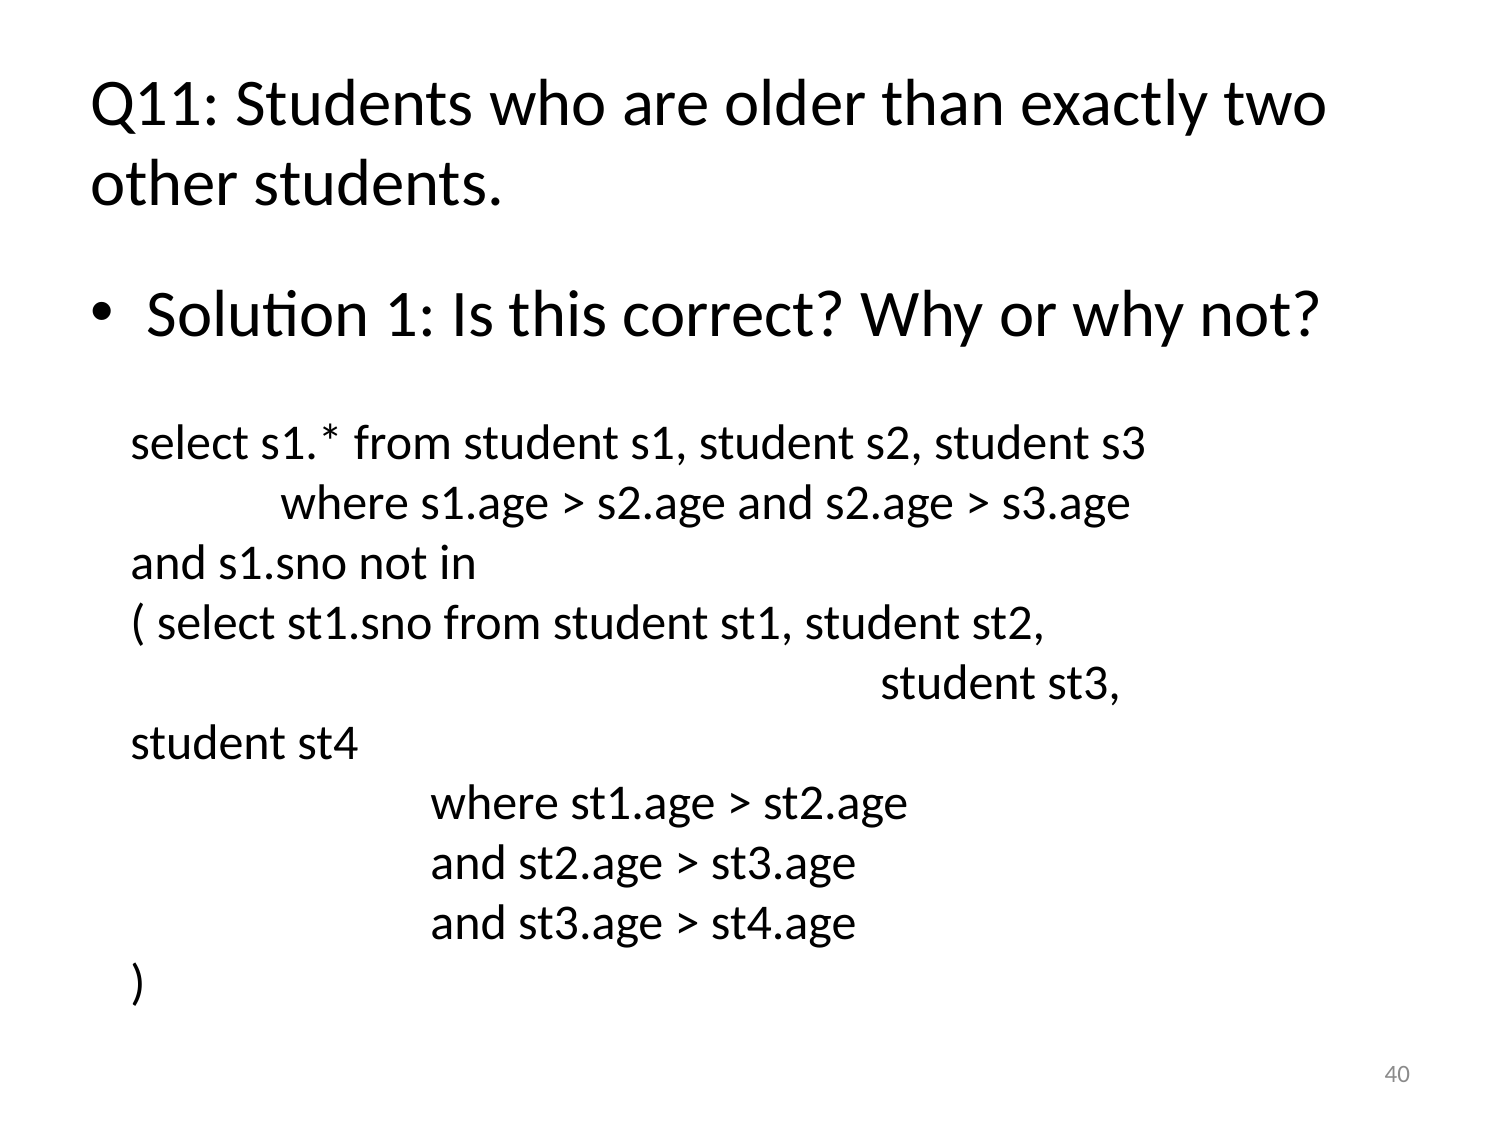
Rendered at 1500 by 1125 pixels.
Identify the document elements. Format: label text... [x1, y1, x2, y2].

list Solution 1: Is this correct? Why or why not? [75, 262, 1425, 1005]
slide_number 40 [1074, 1042, 1425, 1103]
text_box select s1.* from student s1, student s2, student s3 where s1.age > s2.age and s2.age > s3.age and s1.sno not in ( select st1.sno from student st1, student st2, student st3, student st4 where st1.age > st2.age and st2.age > st3.age and st3.age > st4.age ) [115, 401, 1196, 1017]
title Q11: Students who are older than exactly two other students. [75, 45, 1425, 233]
